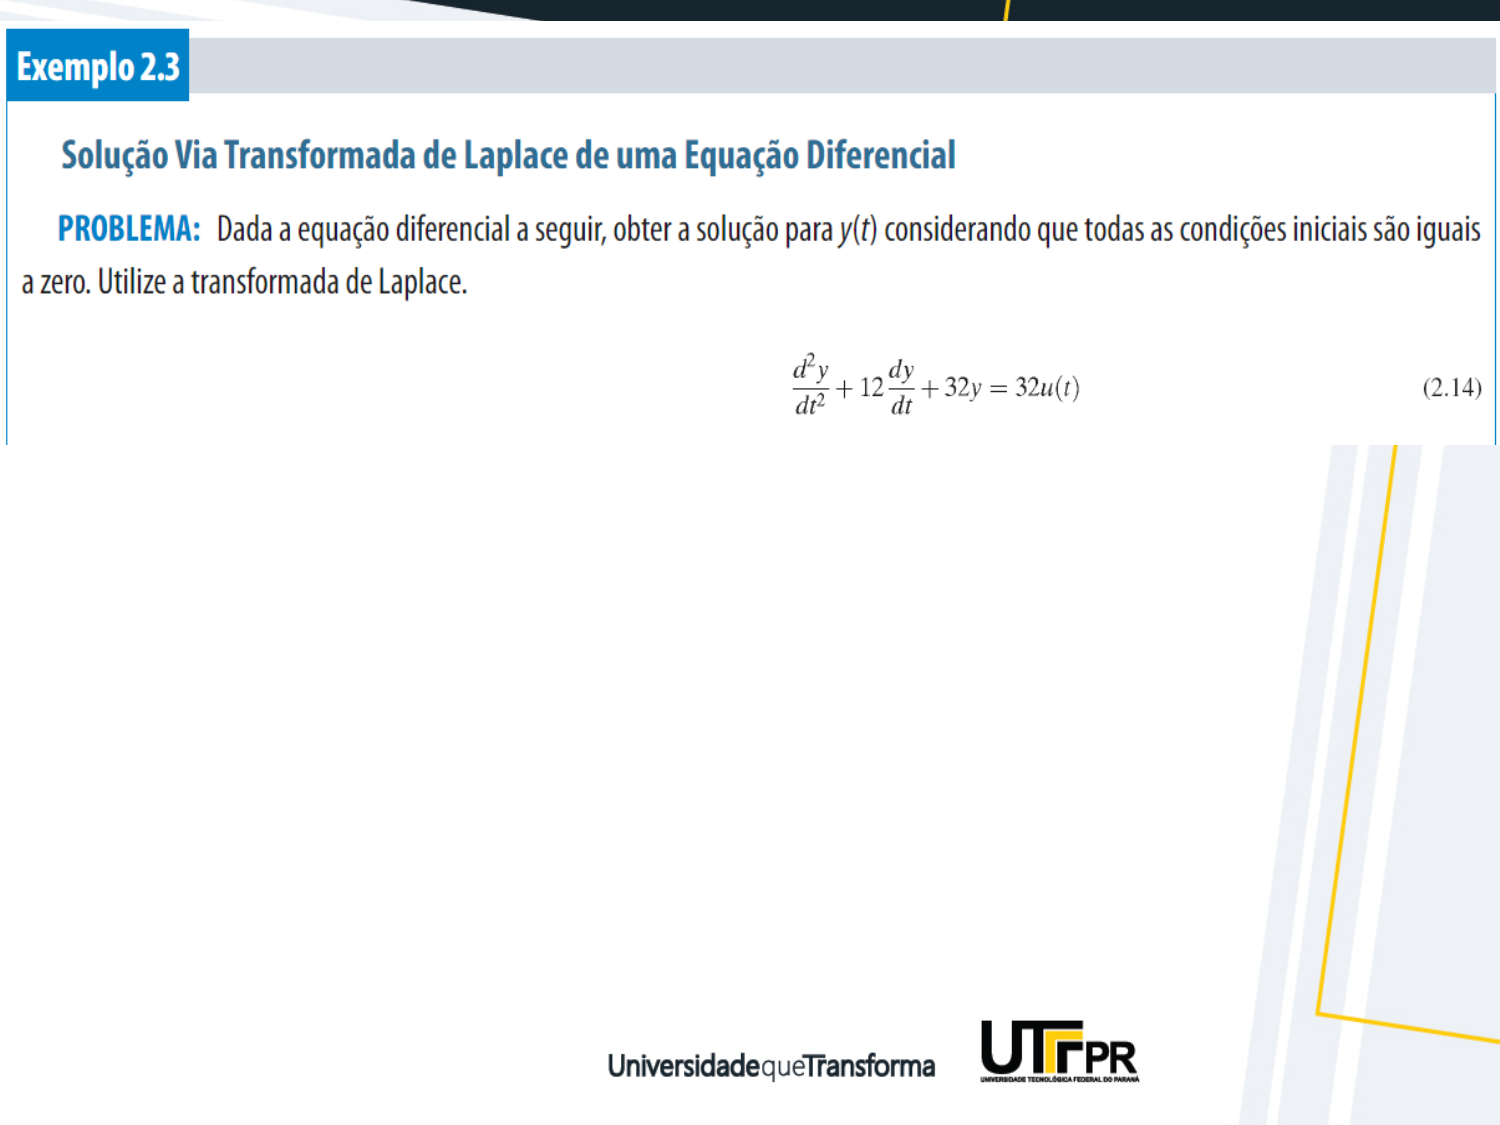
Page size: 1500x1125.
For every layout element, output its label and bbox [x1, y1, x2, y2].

picture [0, 0, 1500, 21]
list [0, 21, 1500, 445]
picture [0, 445, 1500, 1125]
